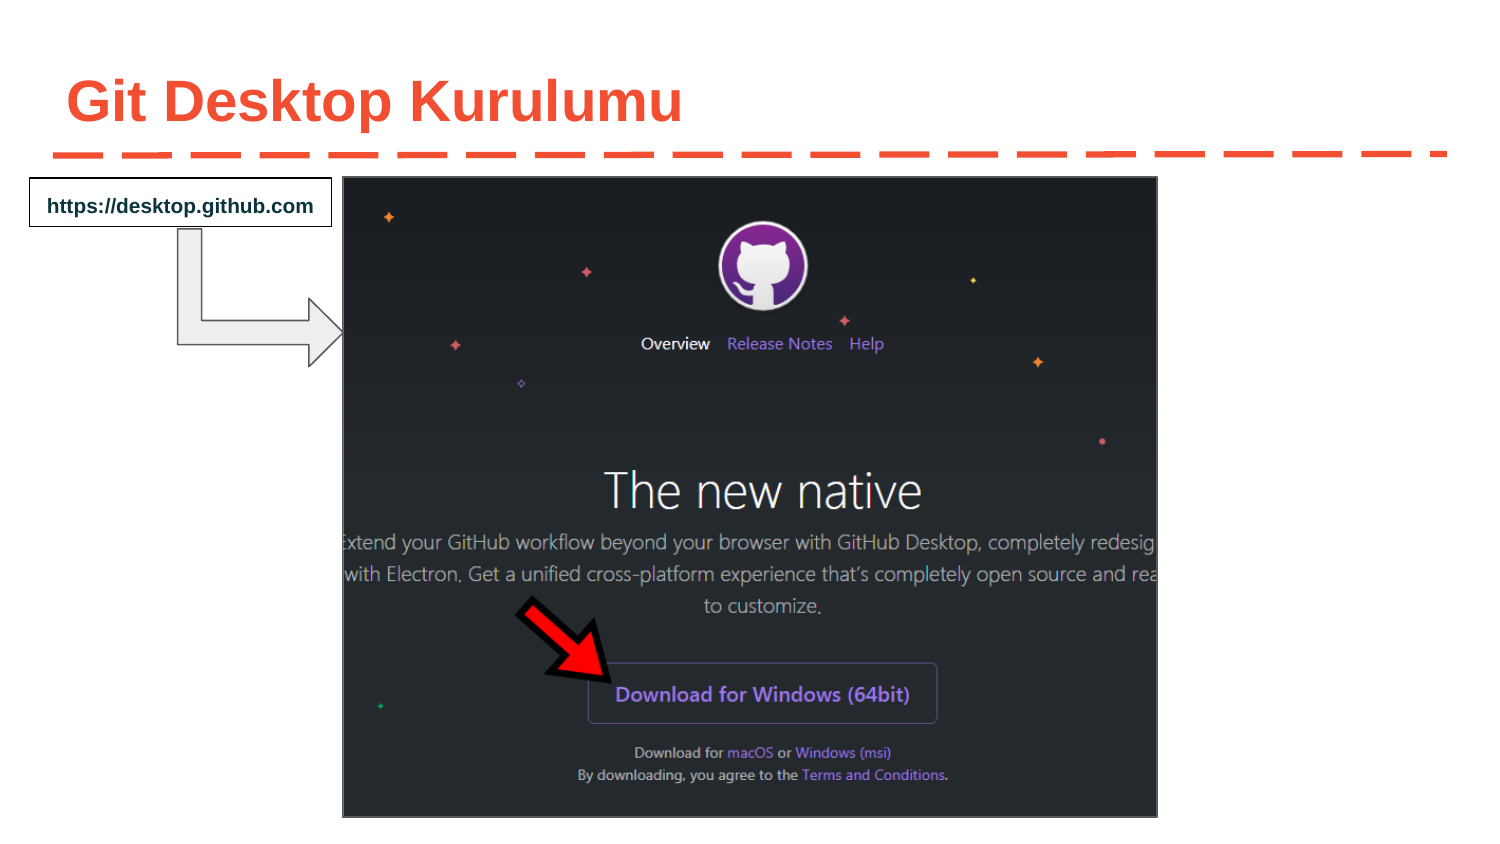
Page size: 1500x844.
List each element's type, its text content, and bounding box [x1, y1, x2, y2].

picture [343, 177, 1157, 817]
title Git Desktop Kurulumu [51, 48, 1449, 142]
text_box [177, 228, 338, 367]
text_box https://desktop.github.com [29, 177, 332, 227]
